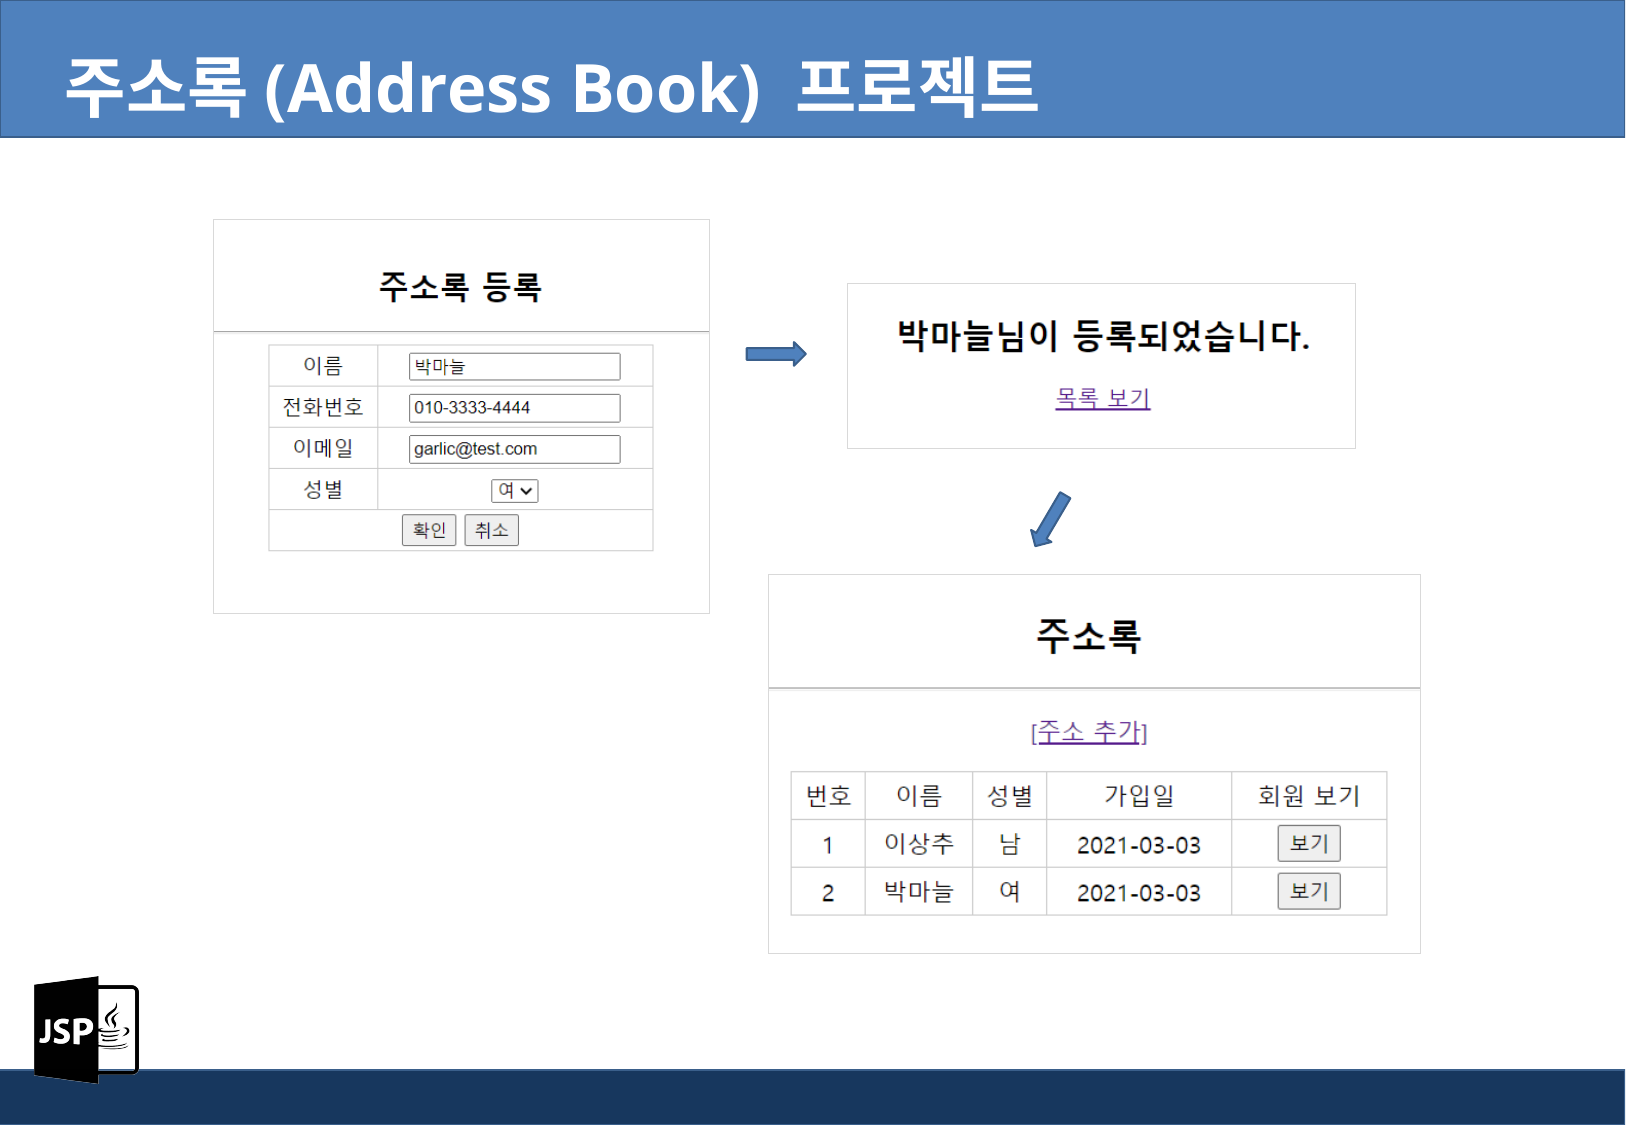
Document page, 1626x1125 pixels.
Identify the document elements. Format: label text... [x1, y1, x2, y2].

text_box [1029, 490, 1073, 549]
picture [847, 283, 1357, 449]
text_box 주소록(Address Book) 프로젝트 [0, 0, 1312, 136]
text_box [744, 340, 808, 368]
picture [768, 573, 1422, 954]
picture [32, 976, 141, 1084]
picture [213, 219, 710, 614]
